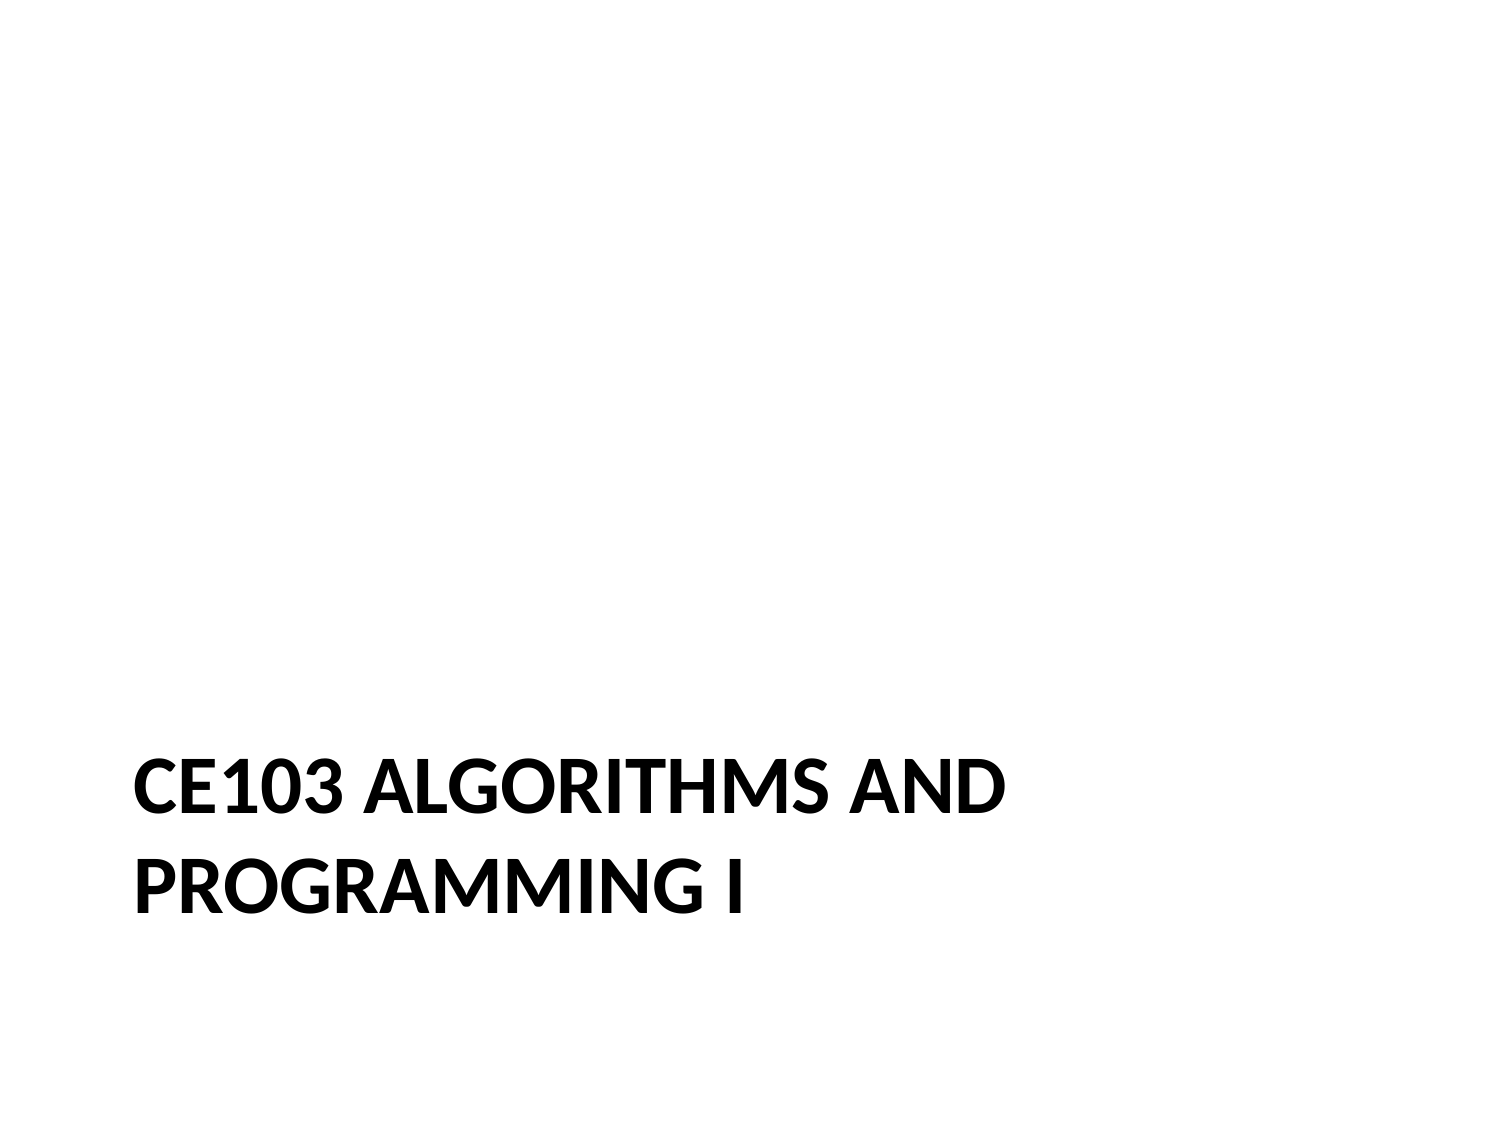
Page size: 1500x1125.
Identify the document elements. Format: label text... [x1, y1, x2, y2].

title CE103 Algorithms and Programming I [118, 722, 1394, 947]
